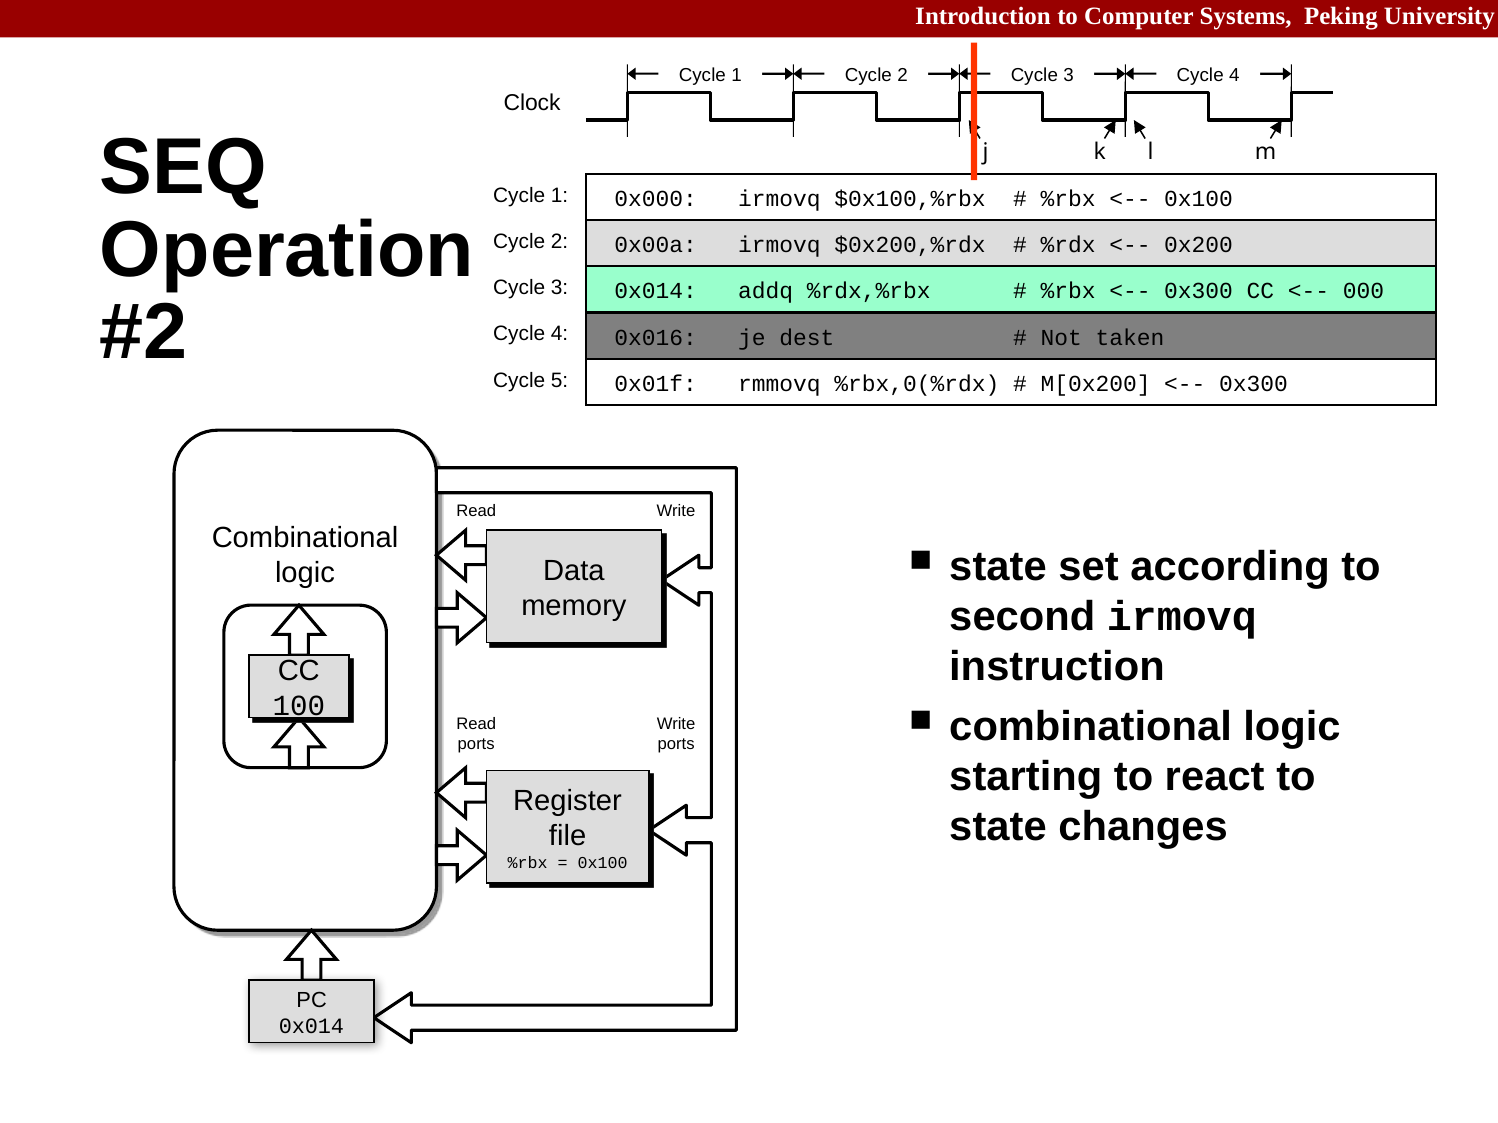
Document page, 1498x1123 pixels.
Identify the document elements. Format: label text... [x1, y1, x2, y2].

list state set according to second irmovq instruction combinational logic starting to react to state changes [812, 530, 1409, 1075]
title SEQ Operation #2 [99, 105, 456, 397]
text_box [461, 54, 1437, 406]
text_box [173, 429, 737, 1043]
